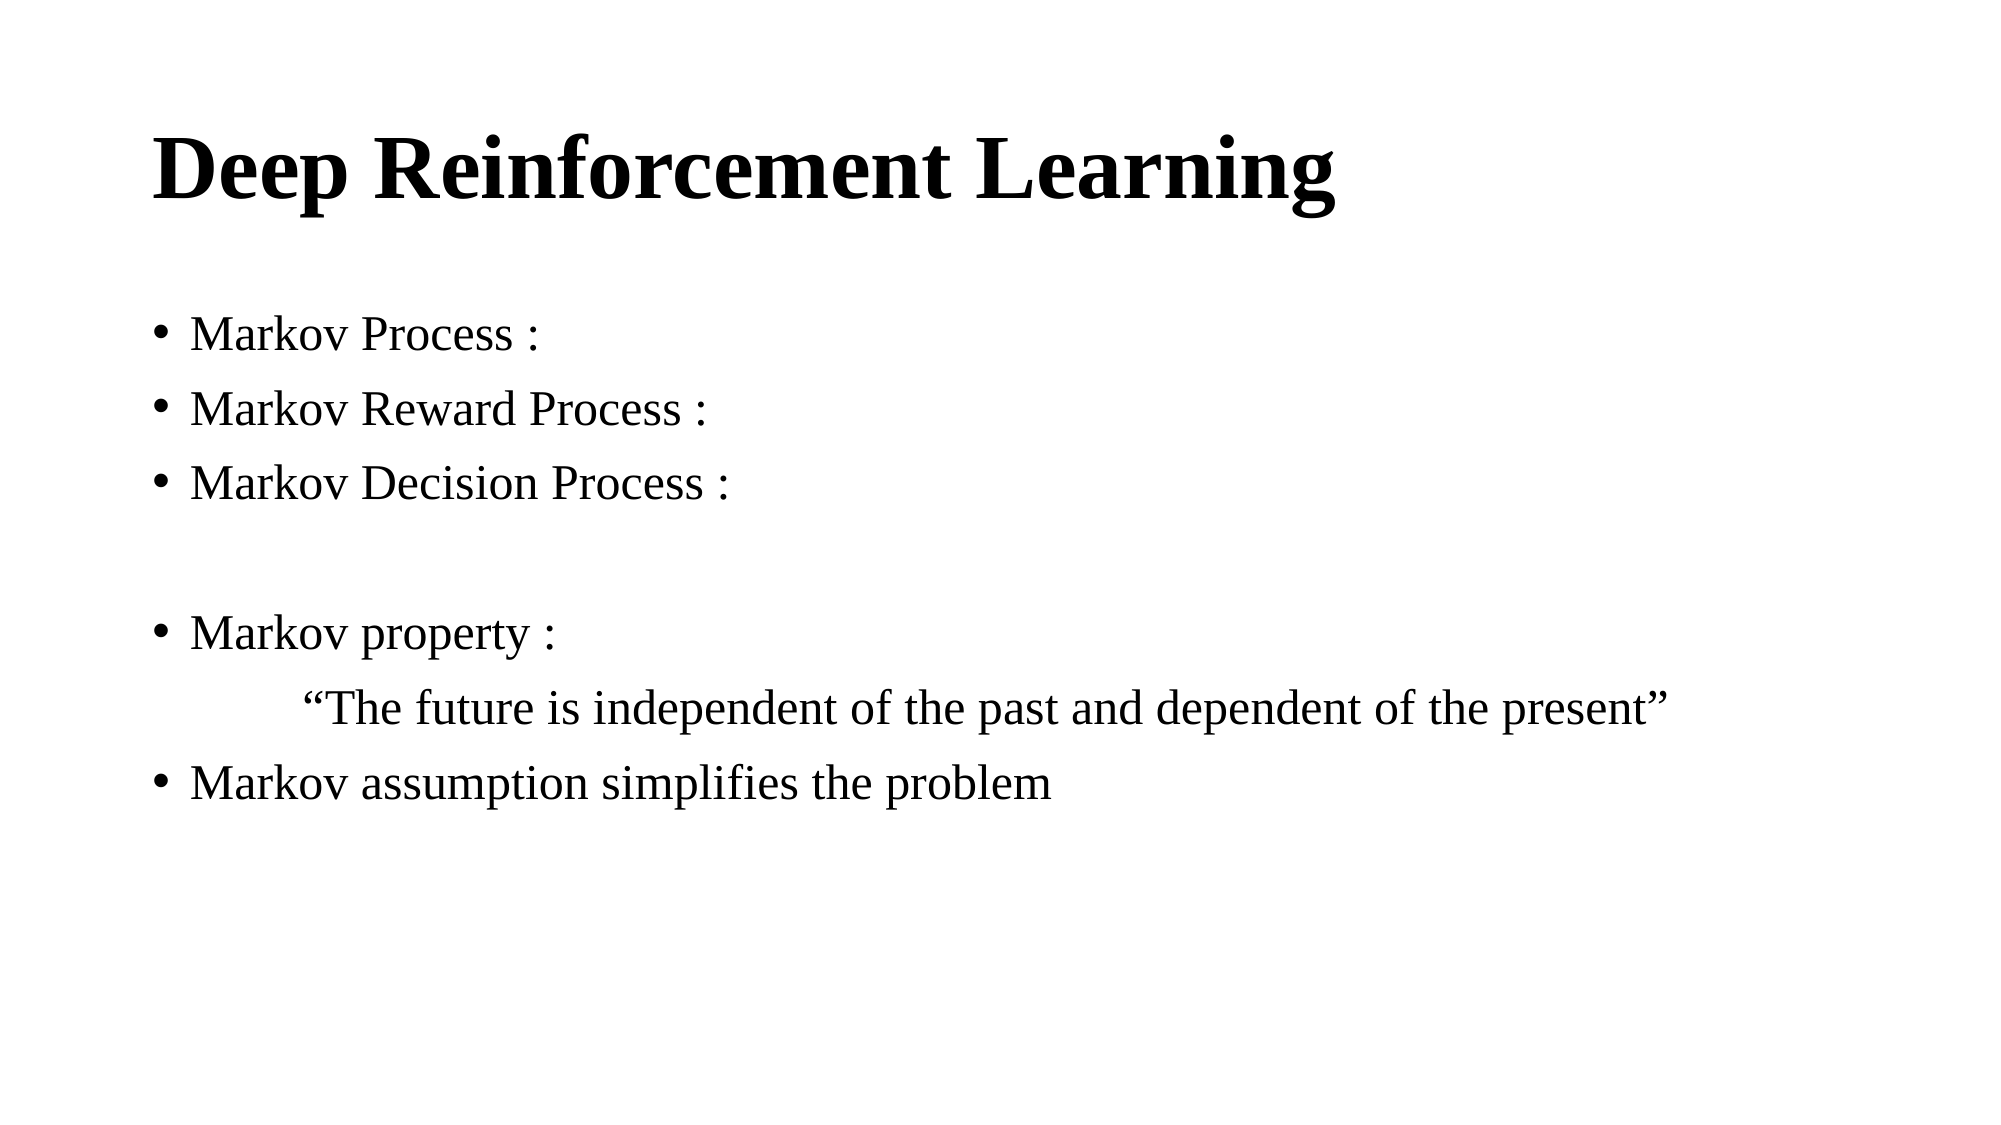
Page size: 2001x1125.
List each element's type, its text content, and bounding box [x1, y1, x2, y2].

title Deep Reinforcement Learning [137, 59, 1863, 278]
